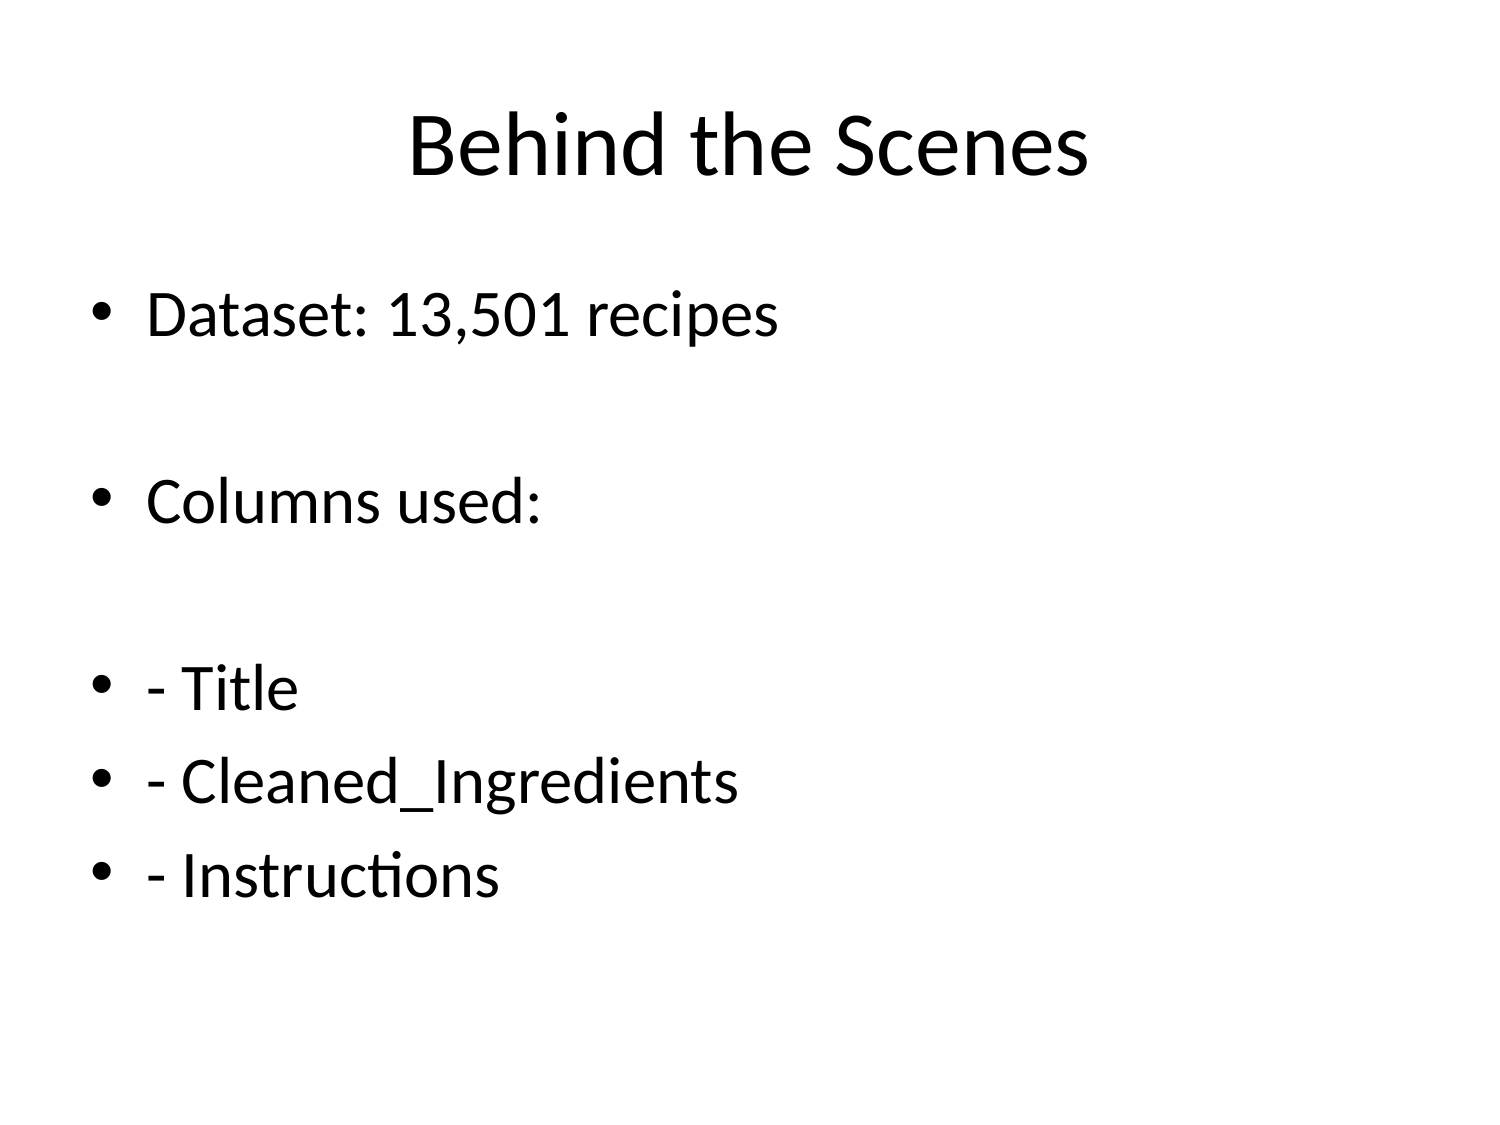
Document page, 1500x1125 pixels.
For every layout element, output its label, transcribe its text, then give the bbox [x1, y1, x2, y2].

list Dataset: 13,501 recipes Columns used: - Title - Cleaned_Ingredients - Instructions [75, 262, 1425, 1005]
title Behind the Scenes [75, 45, 1425, 233]
